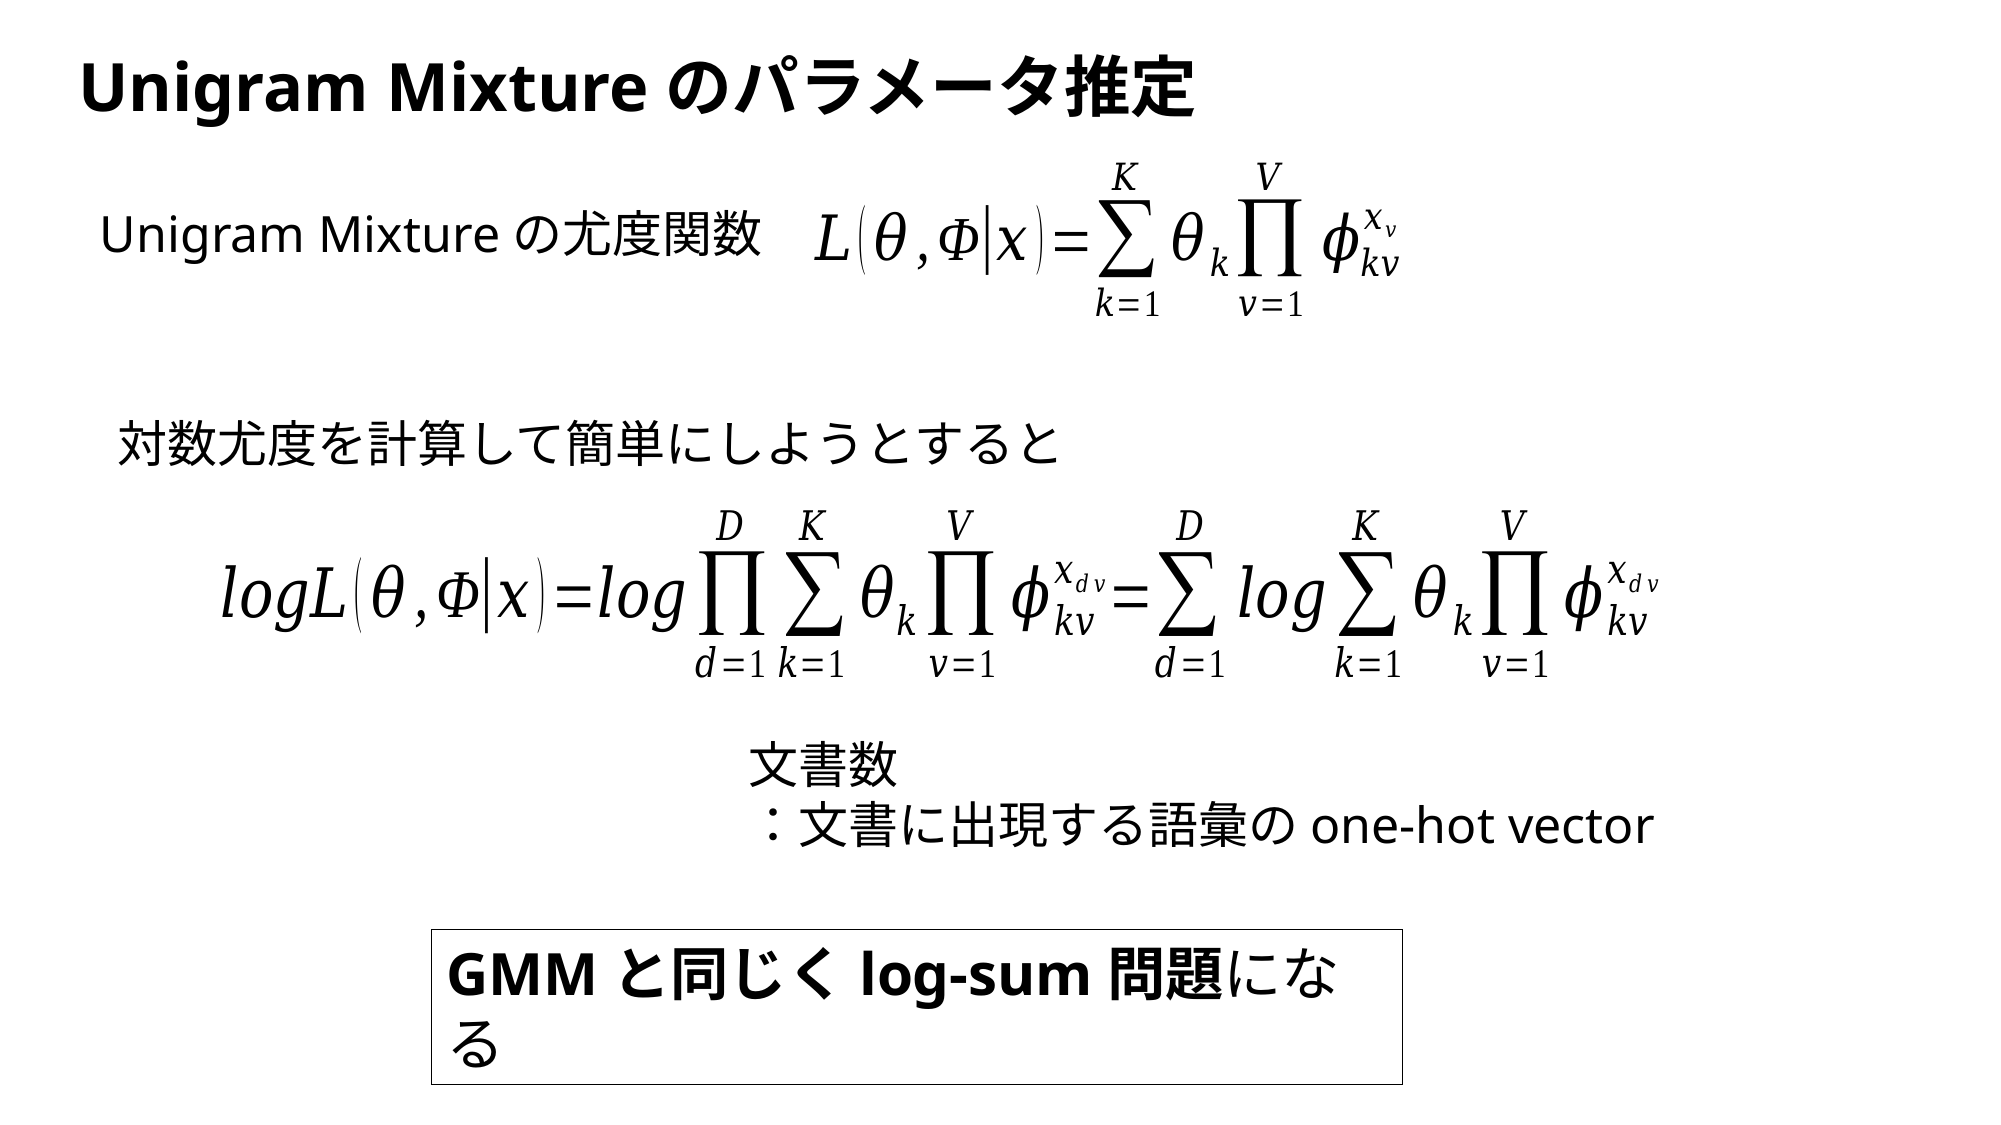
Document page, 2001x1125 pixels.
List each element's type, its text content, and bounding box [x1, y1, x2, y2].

text_box Unigram Mixtureの尤度関数 [85, 194, 778, 270]
text_box Unigram Mixtureのパラメータ推定 [63, 36, 1213, 132]
text_box GMMと同じくlog-sum問題になる [431, 929, 1403, 1085]
text_box 対数尤度を計算して簡単にしようとすると [102, 404, 1080, 480]
